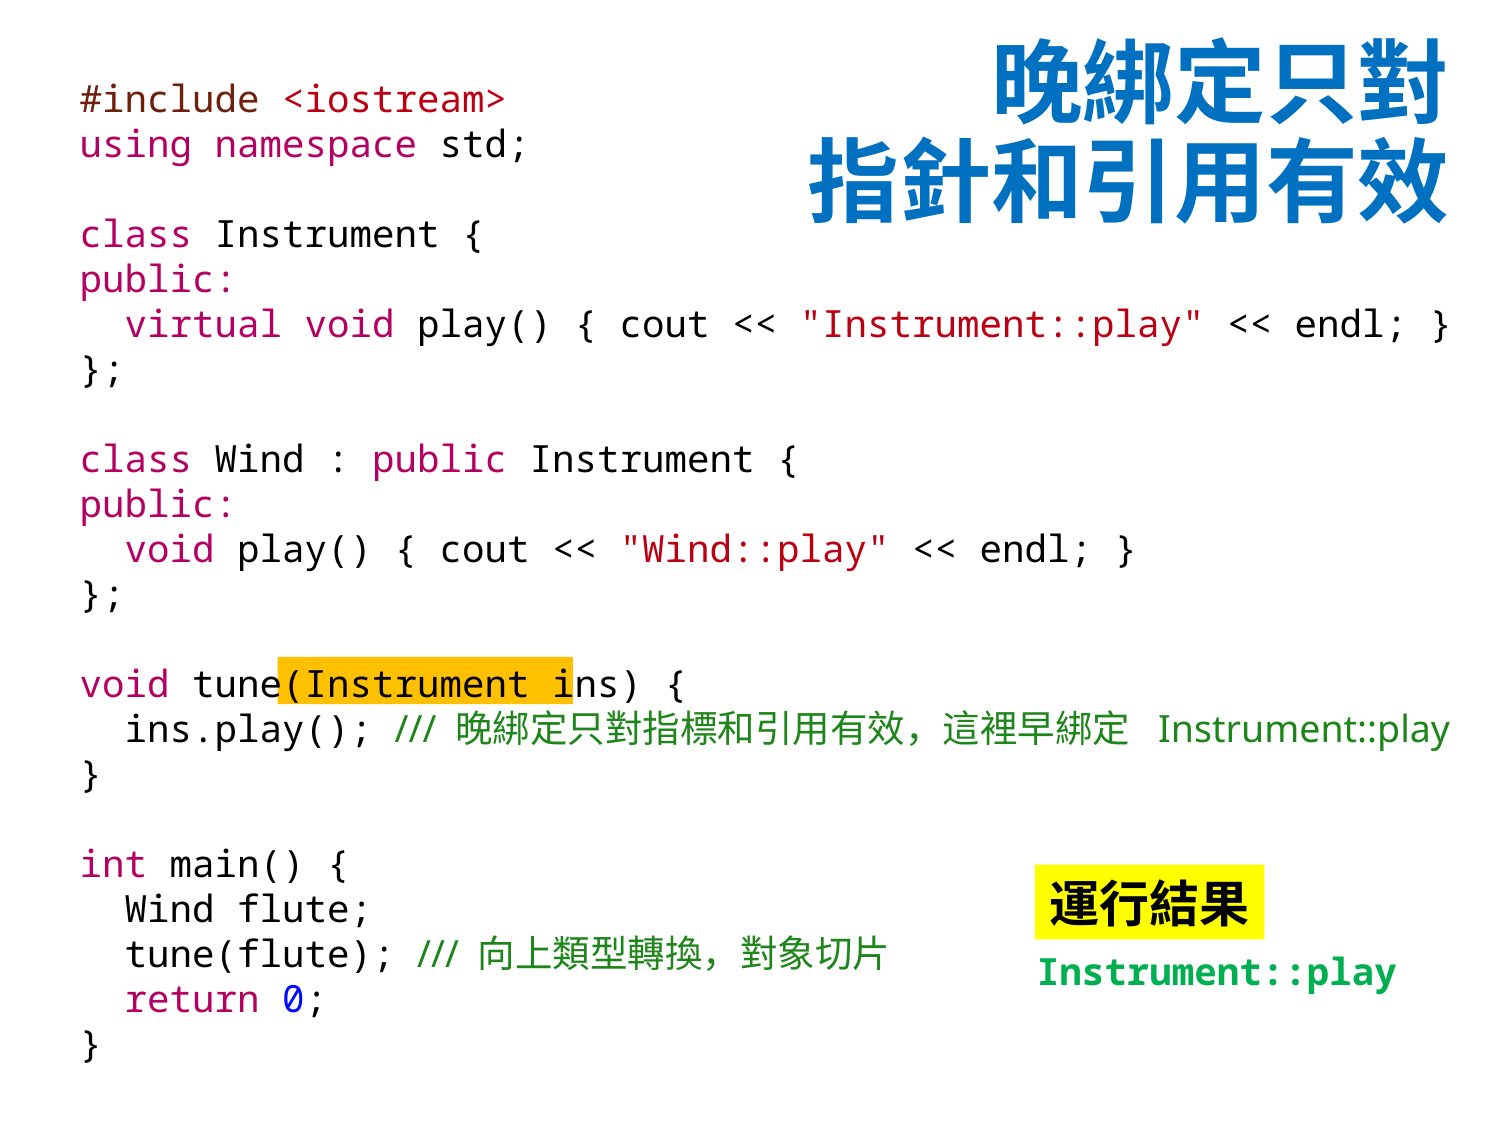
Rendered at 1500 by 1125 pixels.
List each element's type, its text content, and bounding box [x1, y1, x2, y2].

text_box #include <iostream> using namespace std; class Instrument { public: virtual void play() { cout << "Instrument::play" << endl; } }; class Wind : public Instrument { public: void play() { cout << "Wind::play" << endl; } }; void tune(Instrument ins) { ins.play(); /// 晚綁定只對指標和引用有效，這裡早綁定 Instrument::play } int main() { Wind flute; tune(flute); /// 向上類型轉換，對象切片 return 0; } [64, 67, 1500, 1118]
text_box 運行結果 [1034, 864, 1265, 940]
title 晚綁定只對 指針和引用有效 [171, 27, 1465, 246]
text_box Instrument::play [1022, 940, 1424, 1001]
